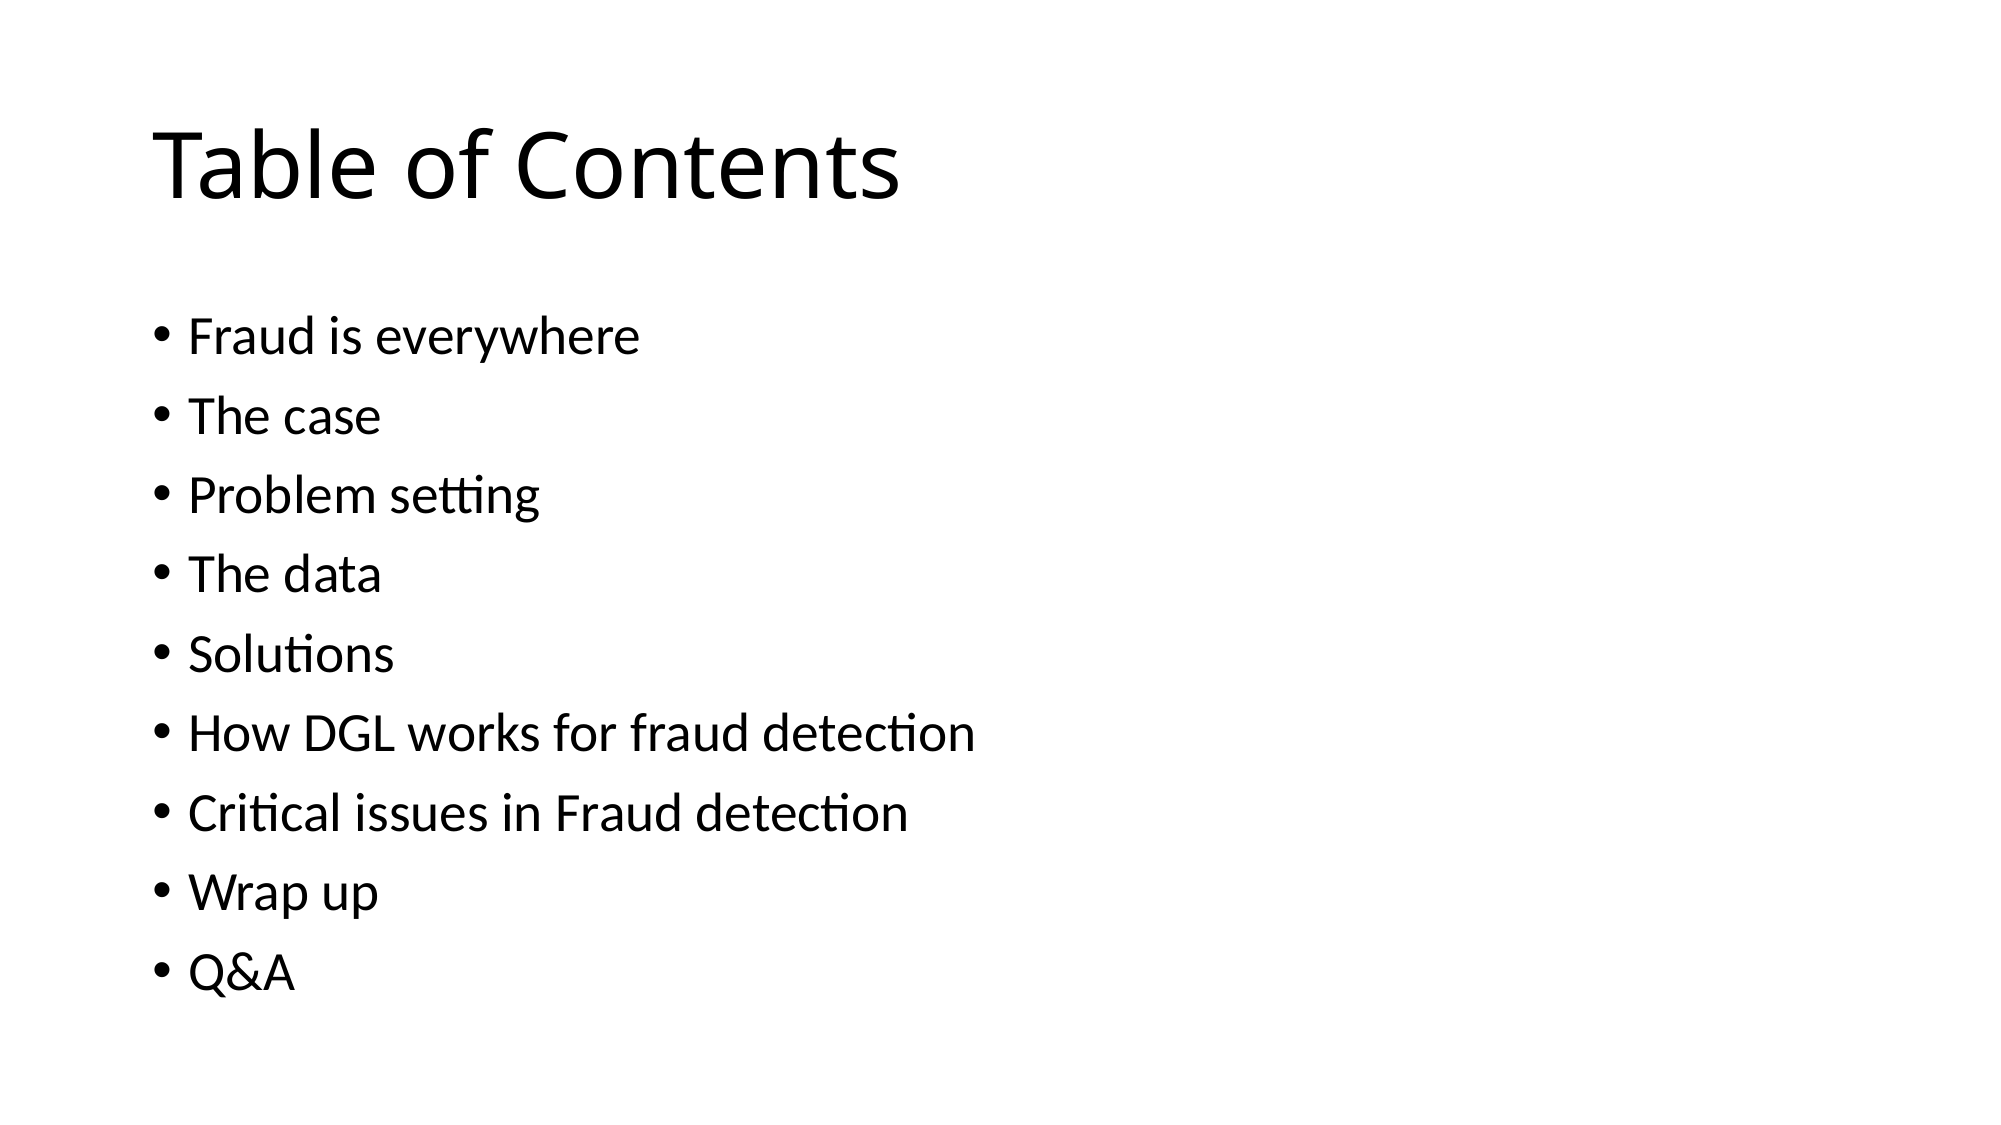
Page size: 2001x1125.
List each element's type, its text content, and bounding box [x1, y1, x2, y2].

title Table of Contents [137, 59, 1863, 278]
list Fraud is everywhere The case Problem setting The data Solutions How DGL works for fraud detection Critical issues in Fraud detection Wrap up Q&A [137, 299, 1863, 1014]
